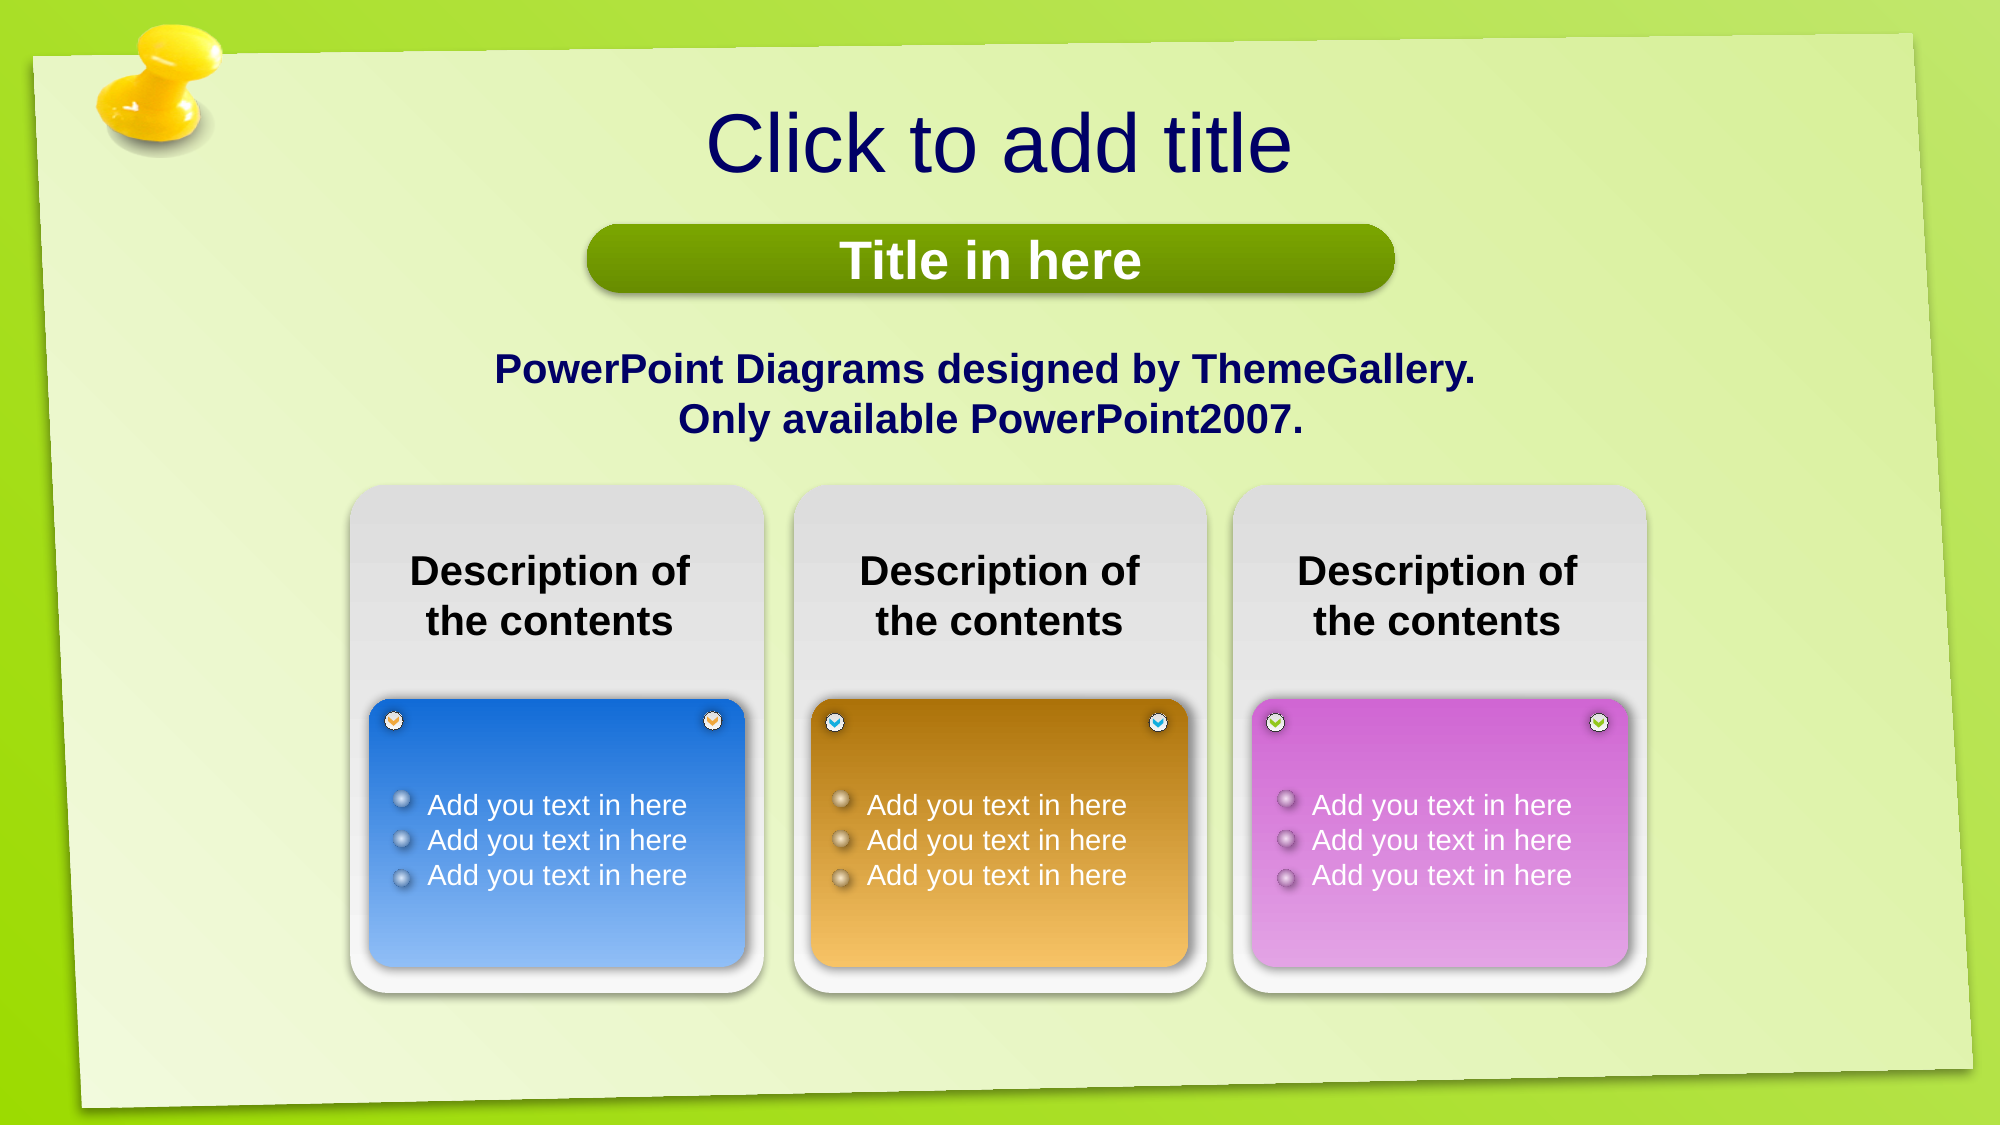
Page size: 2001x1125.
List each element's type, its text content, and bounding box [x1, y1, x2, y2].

text_box [1277, 790, 1288, 807]
text_box [393, 869, 410, 887]
text_box [811, 698, 1188, 967]
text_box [1589, 713, 1609, 732]
text_box Title in here [586, 223, 1396, 293]
picture [95, 24, 224, 158]
text_box Add you text in here Add you text in here Add you text in here [1288, 779, 1620, 899]
text_box [393, 790, 410, 807]
text_box [350, 484, 764, 993]
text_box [1148, 713, 1168, 732]
text_box Description of the contents [1269, 535, 1606, 651]
text_box [1277, 869, 1288, 887]
text_box Description of the contents [831, 535, 1168, 651]
text_box [393, 830, 410, 847]
text_box [832, 869, 843, 887]
text_box [1233, 484, 1647, 993]
text_box [832, 830, 843, 847]
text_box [384, 711, 404, 731]
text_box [703, 711, 722, 731]
text_box PowerPoint Diagrams designed by ThemeGallery. Only available PowerPoint2007. [442, 334, 1540, 450]
text_box [793, 484, 1208, 993]
text_box [1277, 830, 1288, 847]
text_box [832, 790, 843, 807]
text_box Add you text in here Add you text in here Add you text in here [843, 779, 1175, 899]
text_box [1266, 713, 1285, 732]
text_box [1251, 698, 1629, 967]
text_box [368, 698, 746, 967]
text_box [825, 713, 845, 732]
title Click to add title [99, 71, 1900, 207]
text_box Description of the contents [381, 535, 719, 651]
text_box Add you text in here Add you text in here Add you text in here [404, 779, 736, 899]
